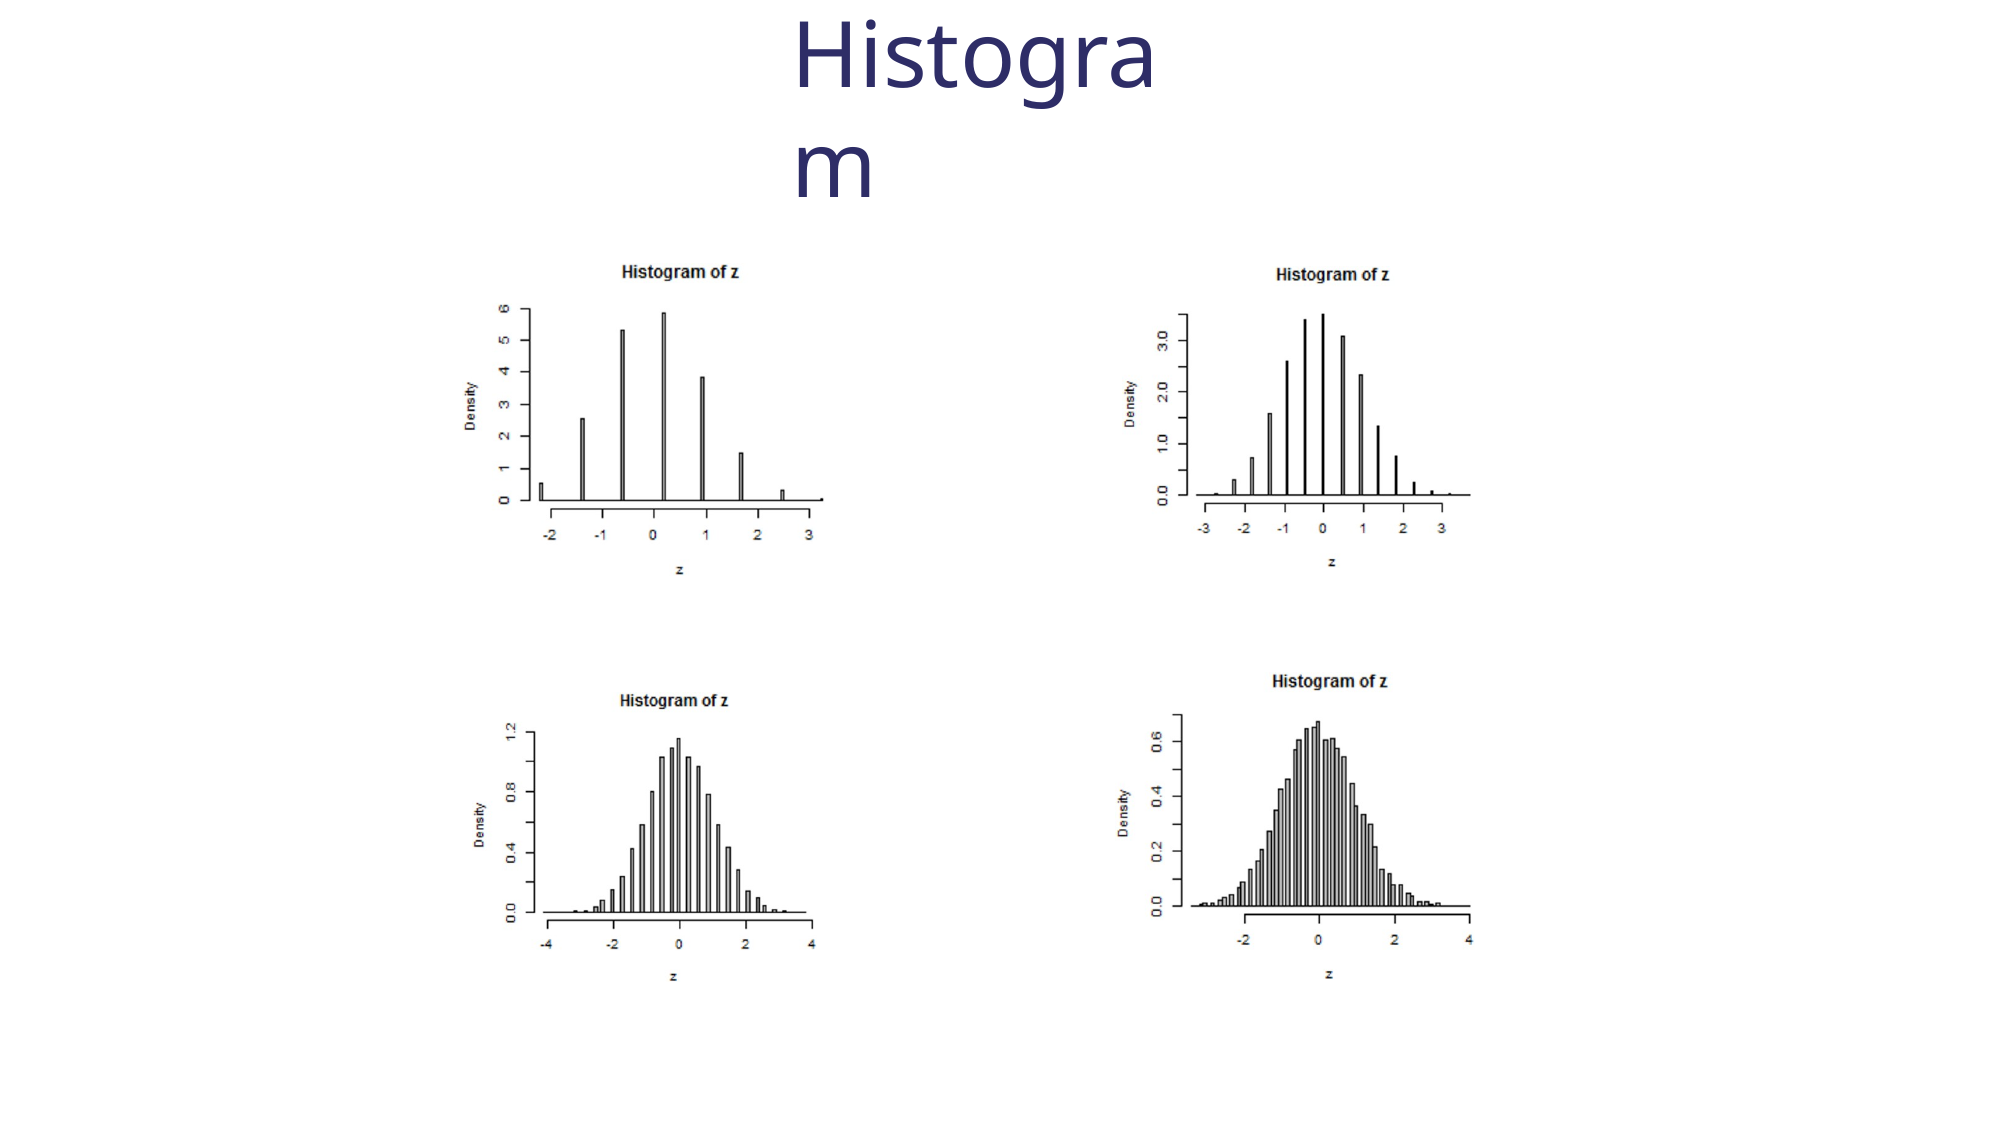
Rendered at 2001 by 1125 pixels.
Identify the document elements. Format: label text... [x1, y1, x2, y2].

picture [462, 263, 825, 576]
picture [1115, 672, 1475, 980]
picture [1122, 266, 1472, 568]
picture [472, 692, 817, 982]
title Histogram [789, 0, 1211, 217]
